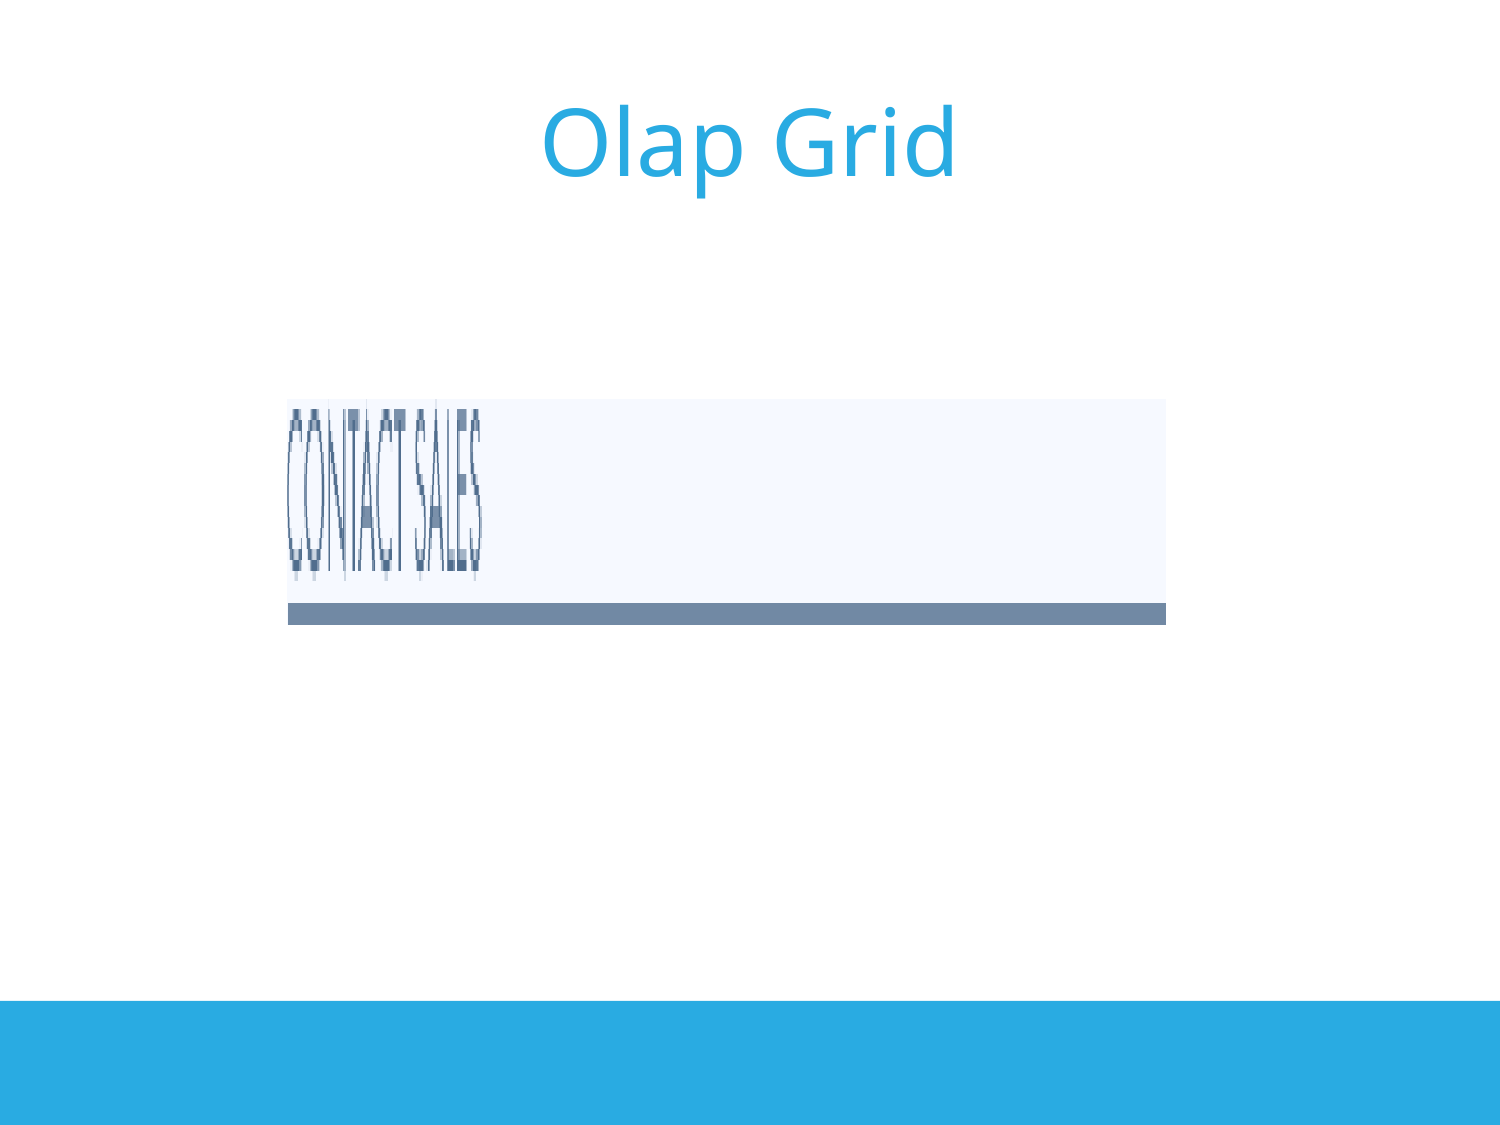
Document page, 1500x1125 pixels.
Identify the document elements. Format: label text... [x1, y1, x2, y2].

text_box [0, 999, 1500, 1125]
title Olap Grid [75, 45, 1425, 233]
picture [287, 399, 1166, 626]
